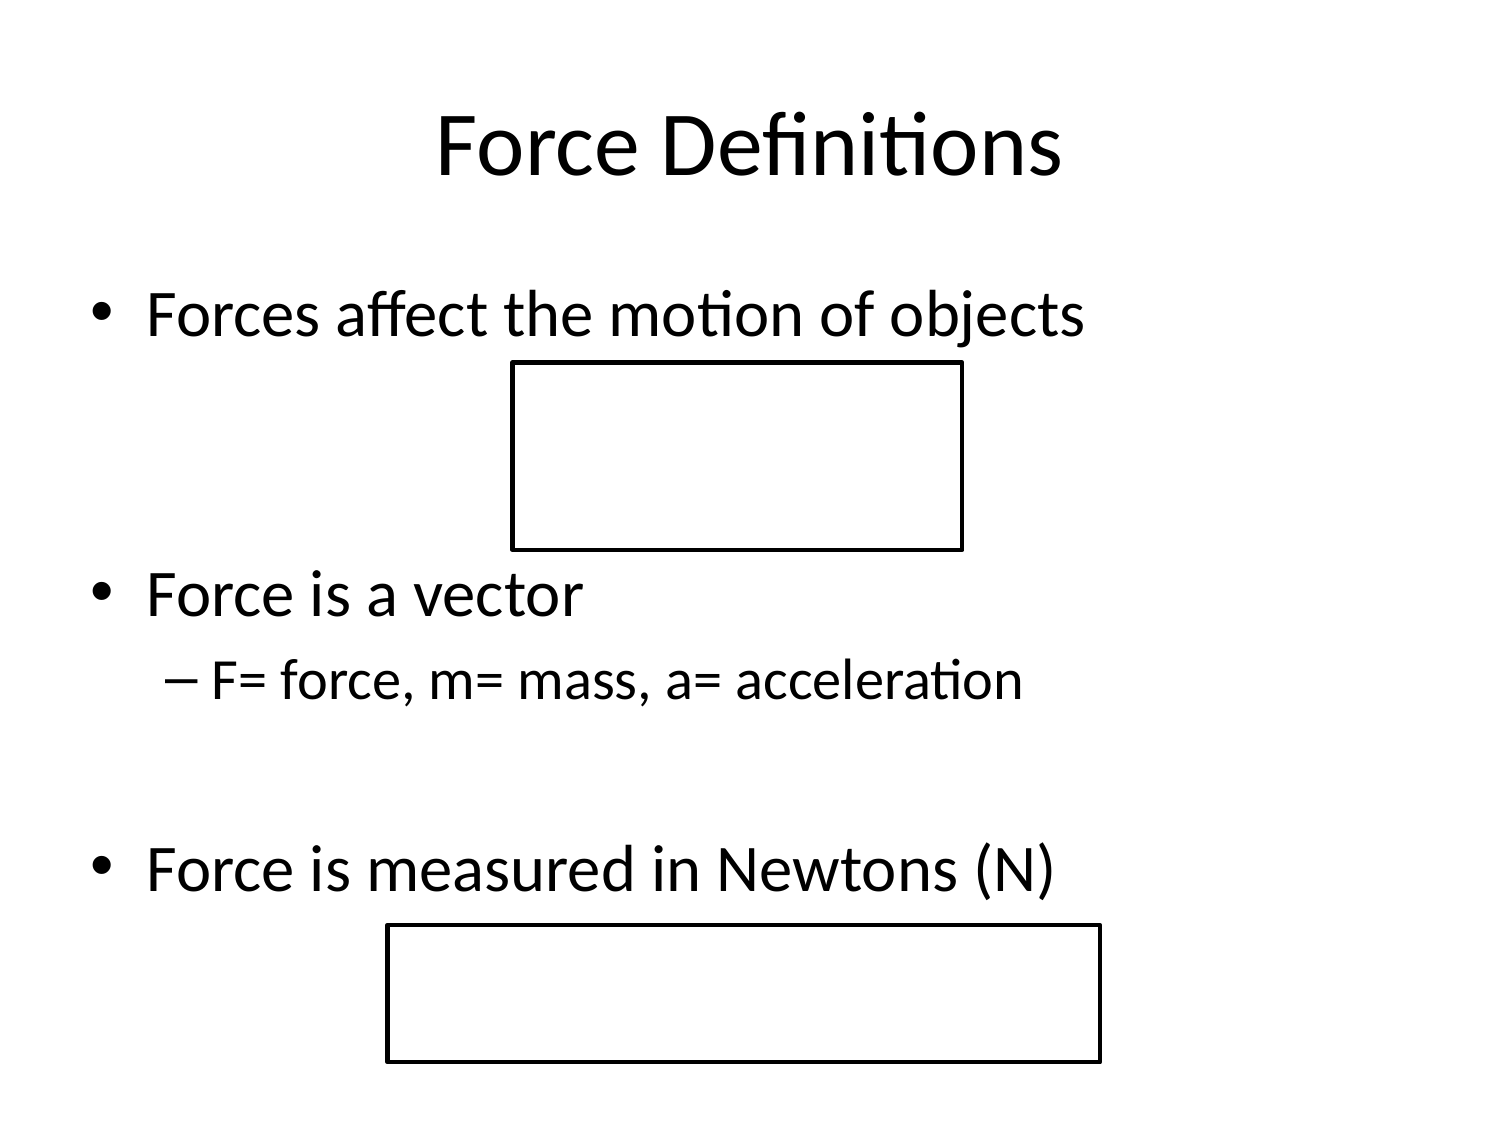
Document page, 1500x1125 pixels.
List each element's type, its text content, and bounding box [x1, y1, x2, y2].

text_box [385, 923, 1102, 1064]
title Force Definitions [75, 45, 1425, 233]
text_box [510, 360, 964, 552]
list Forces affect the motion of objects Force is a vector F= force, m= mass, a= acceleration Force is measured in Newtons (N) [75, 262, 1425, 1005]
